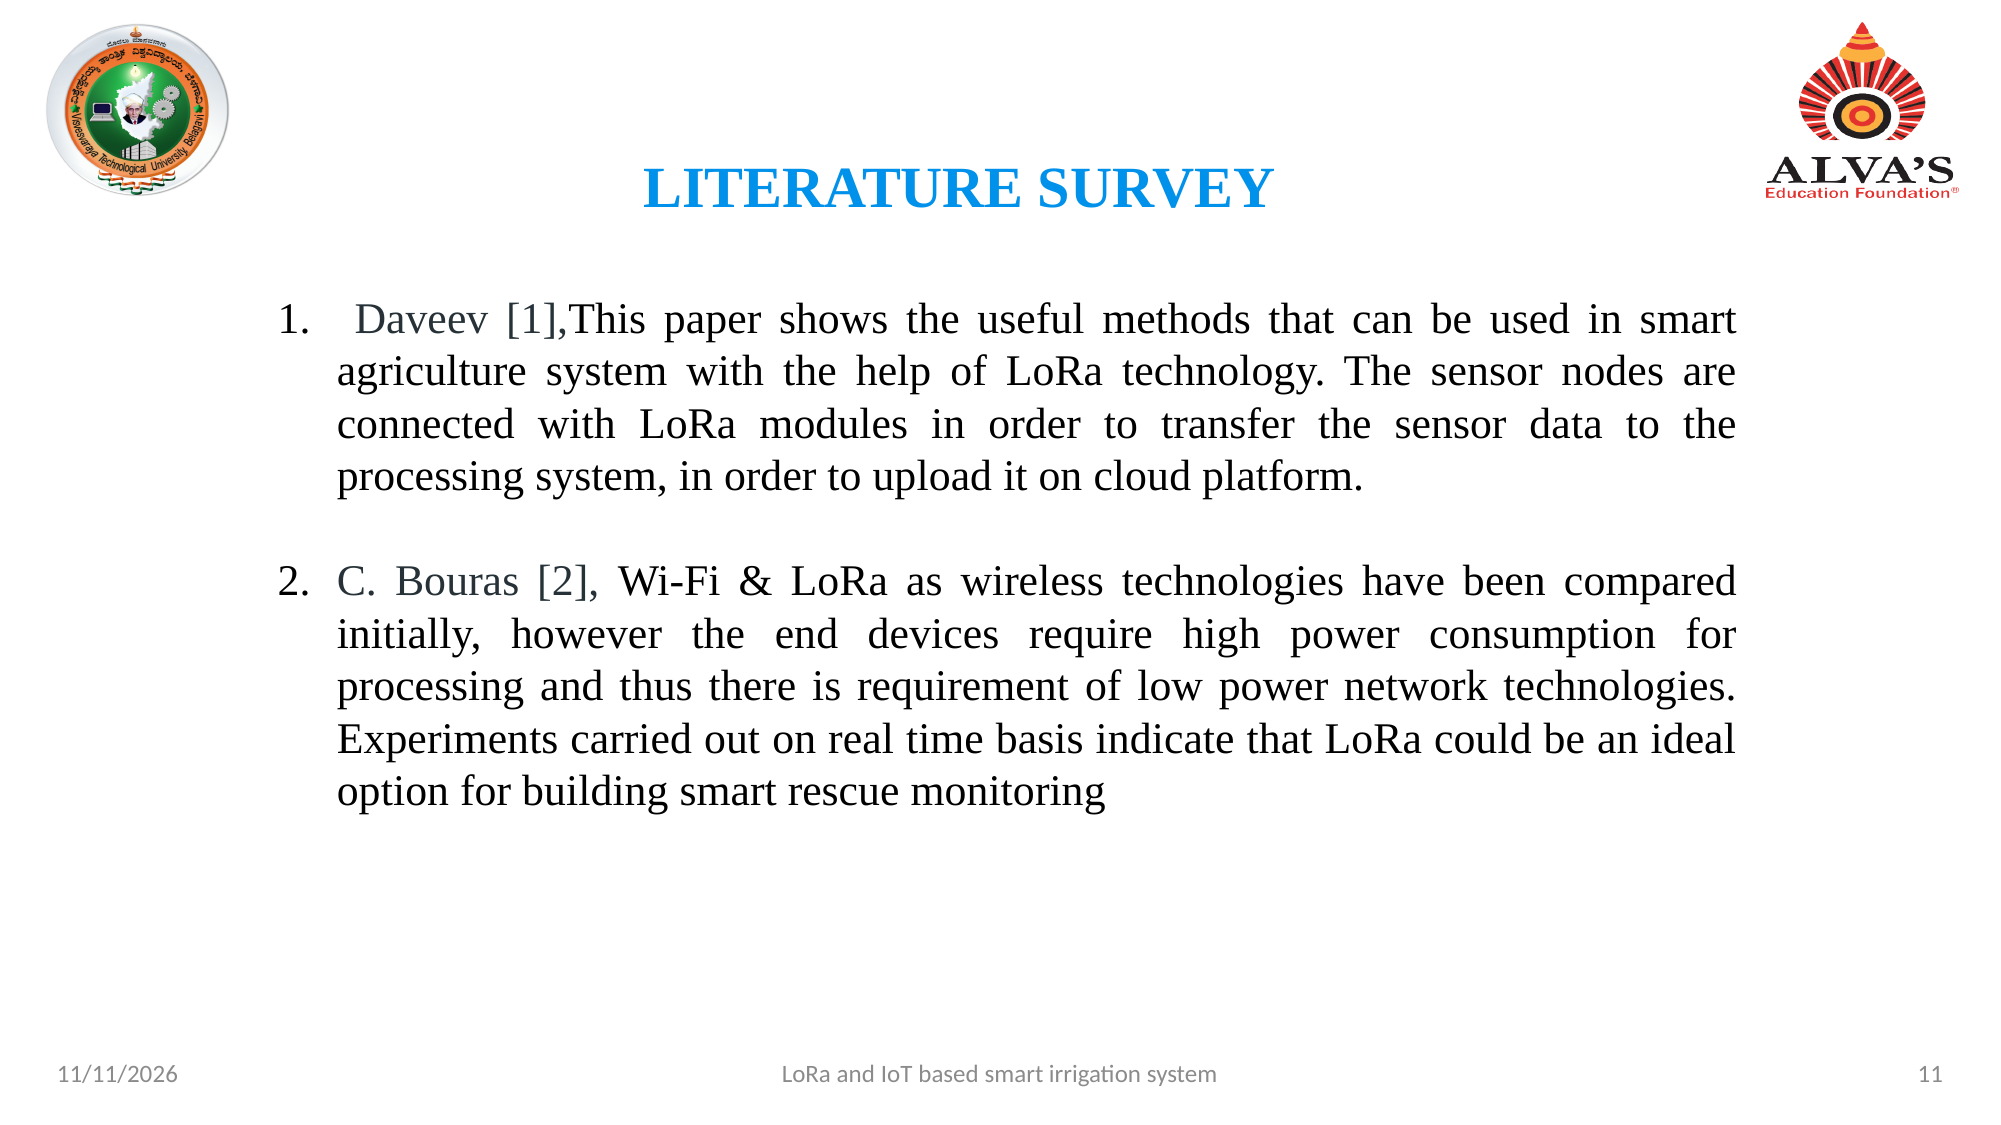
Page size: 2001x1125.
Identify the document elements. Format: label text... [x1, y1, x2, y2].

picture [1766, 22, 1959, 198]
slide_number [41, 1042, 492, 1103]
footer LoRa and IoT based smart irrigation system [662, 1042, 1338, 1103]
slide_number 11 [1508, 1042, 1959, 1103]
picture [41, 22, 234, 198]
text_box Daveev [1],This paper shows the useful methods that can be used in smart agriculture system with the help of LoRa technology. The sensor nodes are connected with LoRa modules in order to transfer the sensor data to the processing system, in order to upload it on cloud platform. C. Bouras [2], Wi-Fi & LoRa as wireless technologies have been compared initially, however the end devices require high power consumption for processing and thus there is requirement of low power network technologies. Experiments carried out on real time basis indicate that LoRa could be an ideal option for building smart rescue monitoring [246, 274, 1753, 996]
text_box LITERATURE SURVEY [628, 141, 1629, 227]
